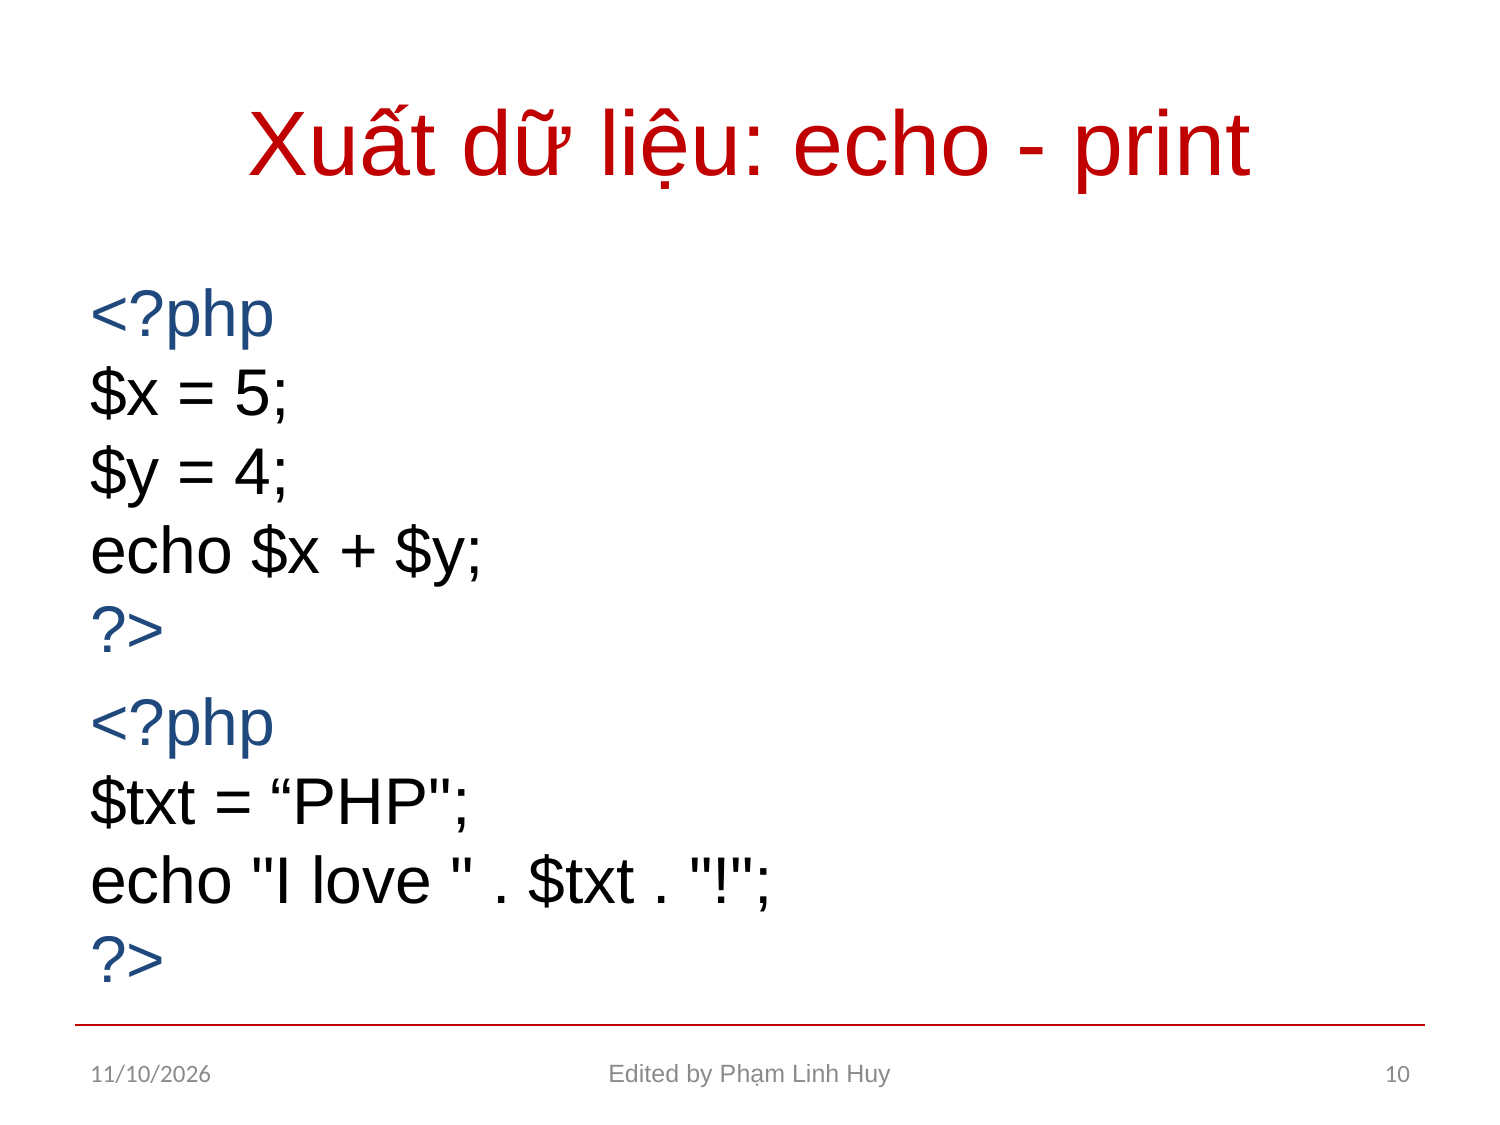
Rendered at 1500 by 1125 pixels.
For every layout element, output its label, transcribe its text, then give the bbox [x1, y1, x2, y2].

footer Edited by Phạm Linh Huy [512, 1042, 988, 1103]
slide_number 10 [1074, 1042, 1425, 1103]
list <?php $x = 5; $y = 4; echo $x + $y; ?> <?php $txt = “PHP"; echo "I love " . $txt . "!"; ?> [75, 262, 1425, 1005]
title Xuất dữ liệu: echo - print [75, 45, 1425, 233]
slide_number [75, 1042, 425, 1103]
